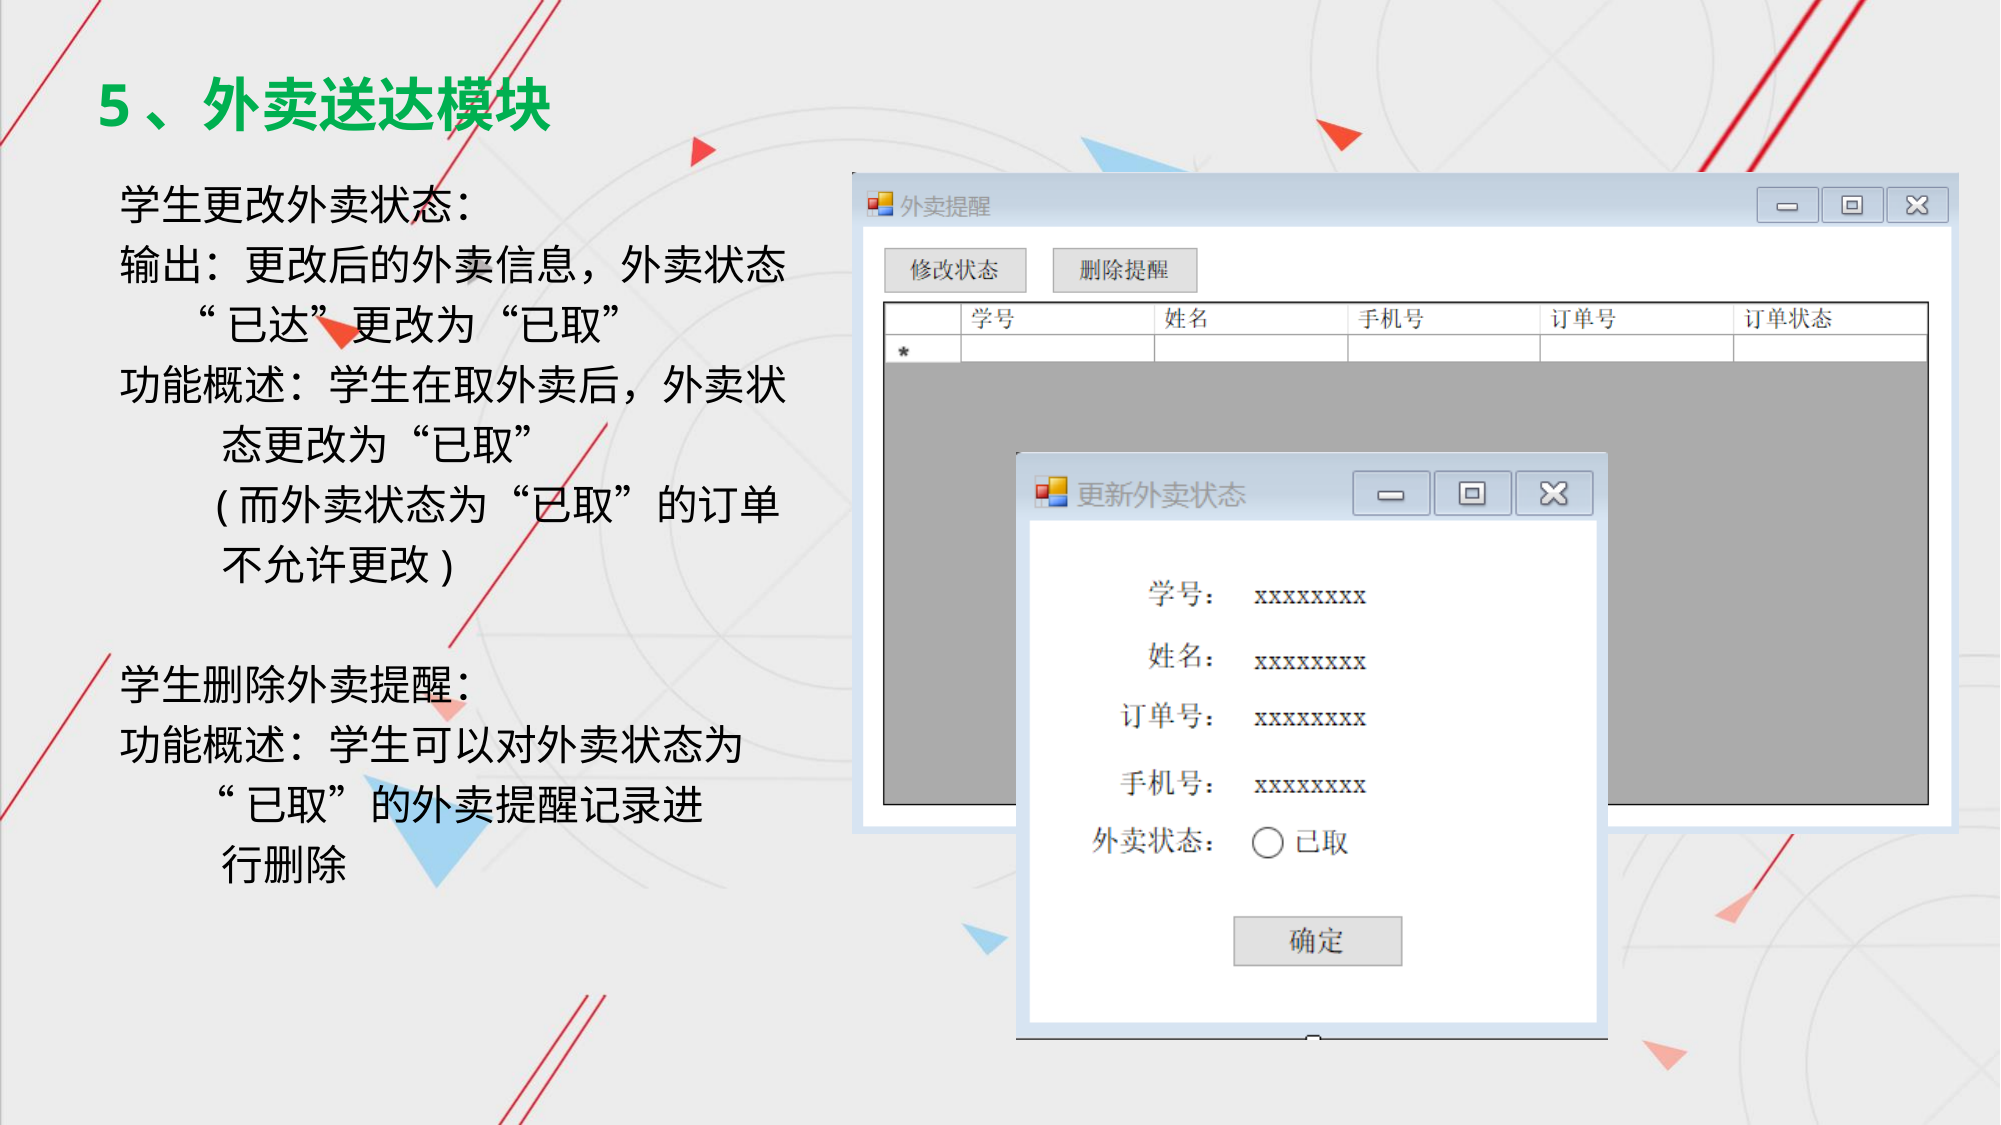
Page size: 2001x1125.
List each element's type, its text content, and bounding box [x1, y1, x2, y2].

text_box 5、外卖送达模块 [82, 61, 682, 146]
text_box 学生更改外卖状态： 输出：更改后的外卖信息，外卖状态 “已达”更改为“已取” 功能概述：学生在取外卖后，外卖状 态更改为“已取” (而外卖状态为“已取”的订单 不允许更改) 学生删除外卖提醒： 功能概述：学生可以对外卖状态为 “已取”的外卖提醒记录进 行删除 [82, 161, 811, 897]
picture [0, 0, 2000, 1125]
